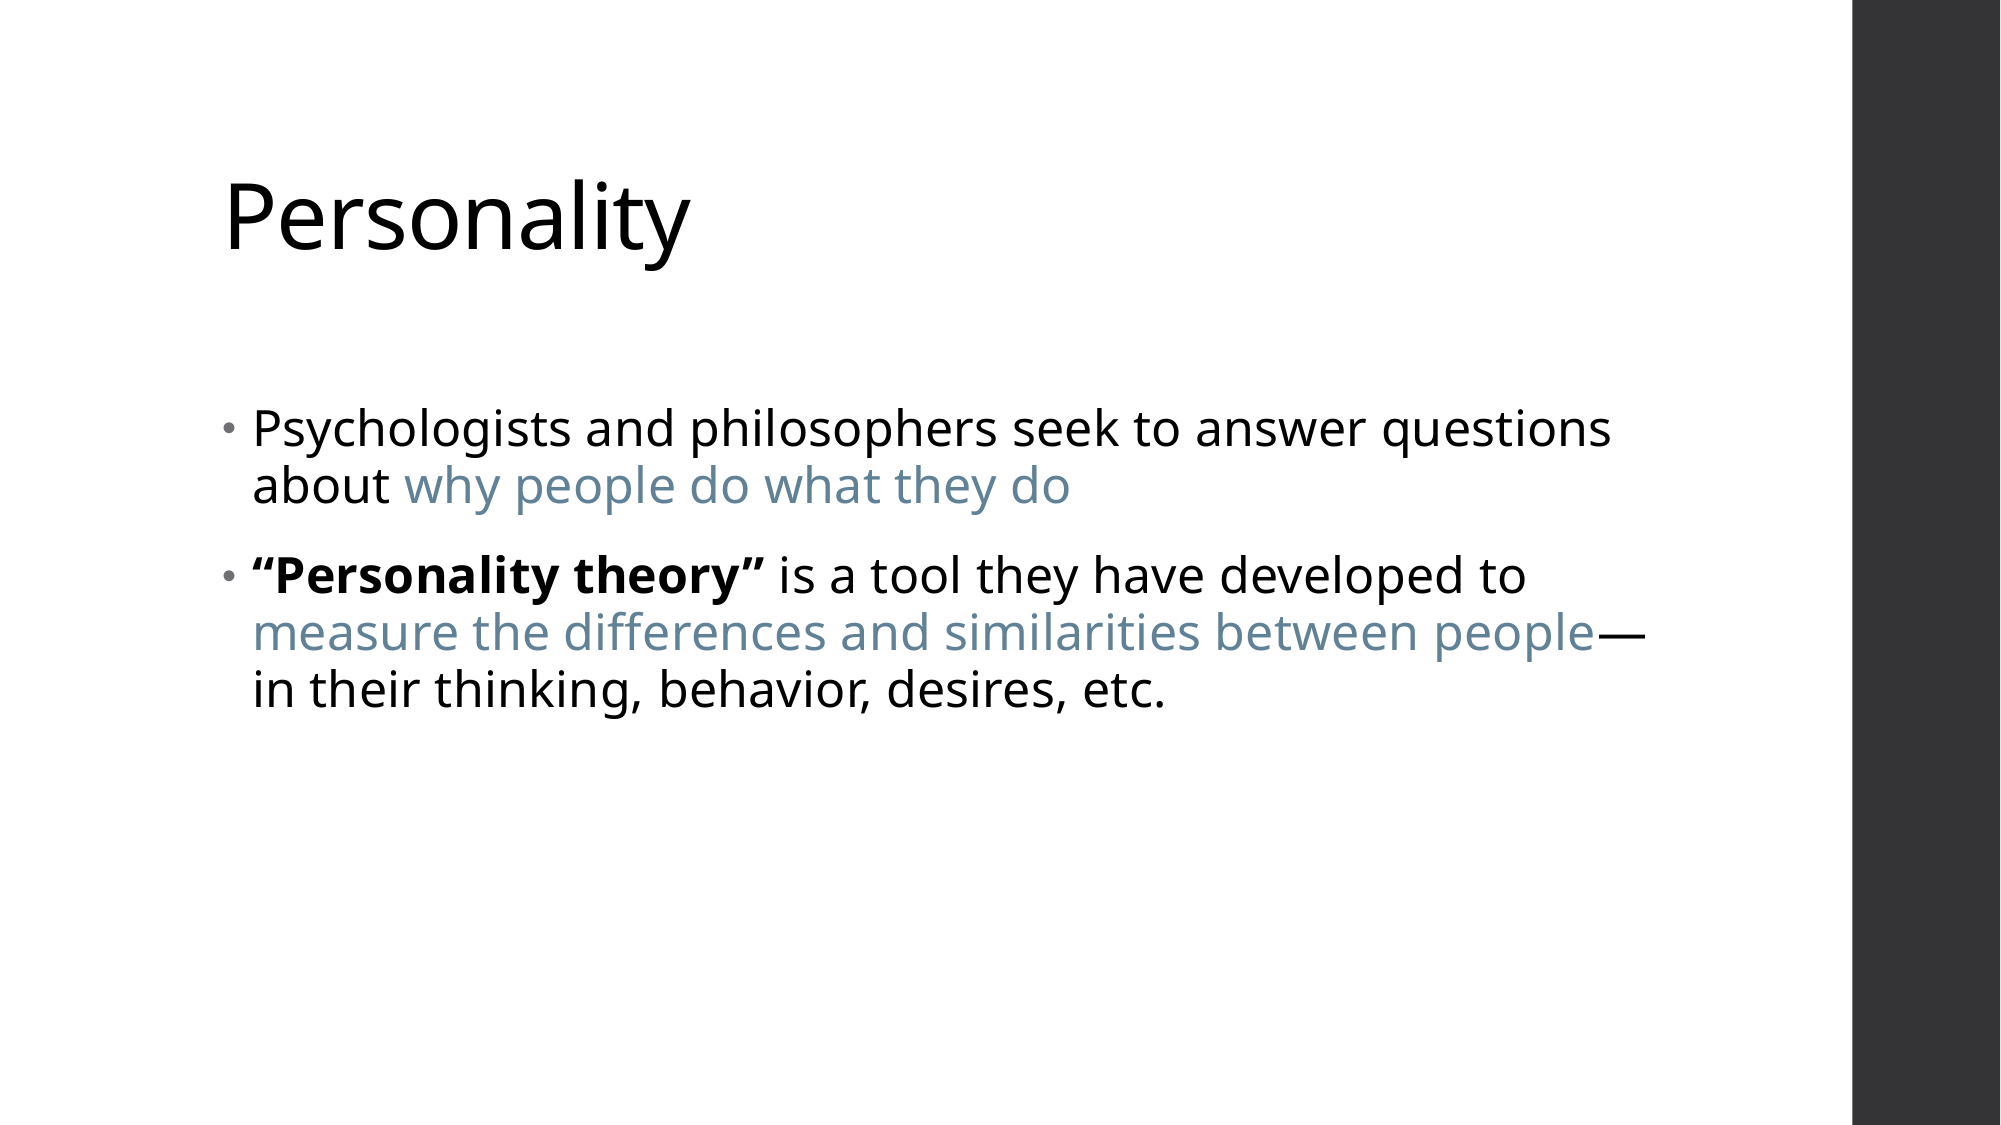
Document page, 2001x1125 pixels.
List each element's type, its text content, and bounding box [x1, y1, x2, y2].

title Personality [206, 60, 1797, 278]
list Psychologists and philosophers seek to answer questions about why people do what they do “Personality theory” is a tool they have developed to measure the differences and similarities between people—in their thinking, behavior, desires, etc. [206, 299, 1684, 1014]
